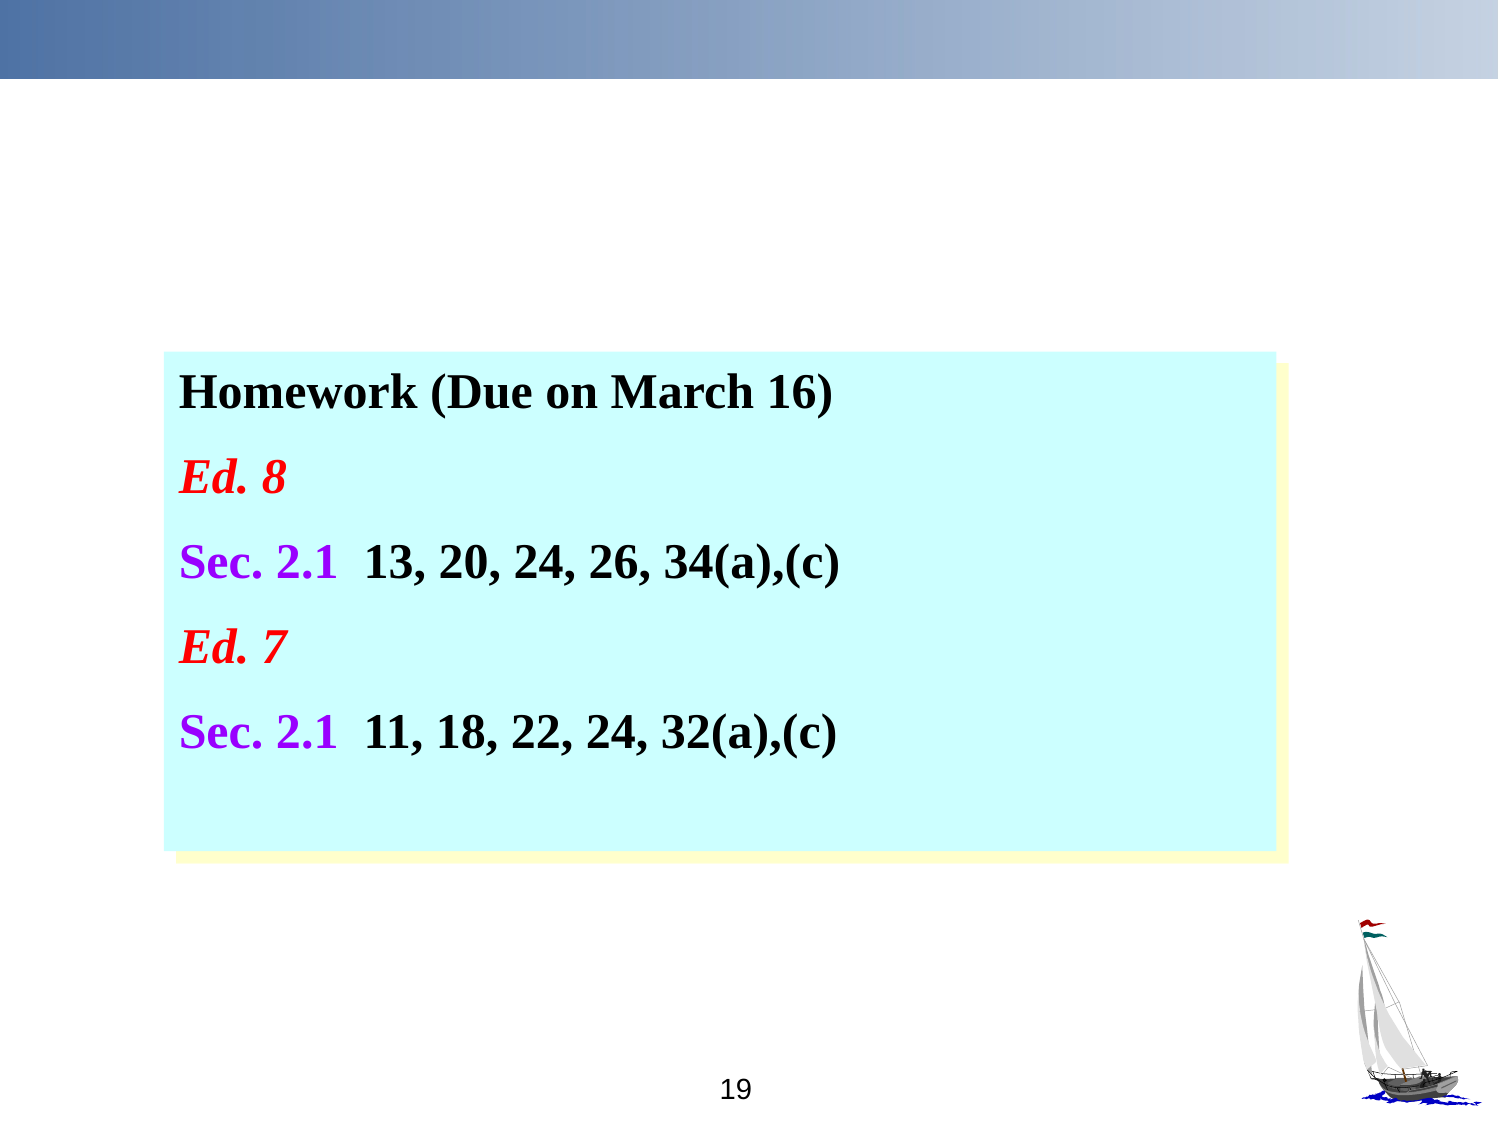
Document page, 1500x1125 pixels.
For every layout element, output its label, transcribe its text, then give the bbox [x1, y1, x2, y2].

slide_number 19 [666, 1049, 768, 1125]
picture [0, 0, 1500, 79]
text_box Homework (Due on March 16) Ed. 8 Sec. 2.1 13, 20, 24, 26, 34(a),(c) Ed. 7 Sec. 2.1 11, 18, 22, 24, 32(a),(c) [163, 351, 1277, 852]
